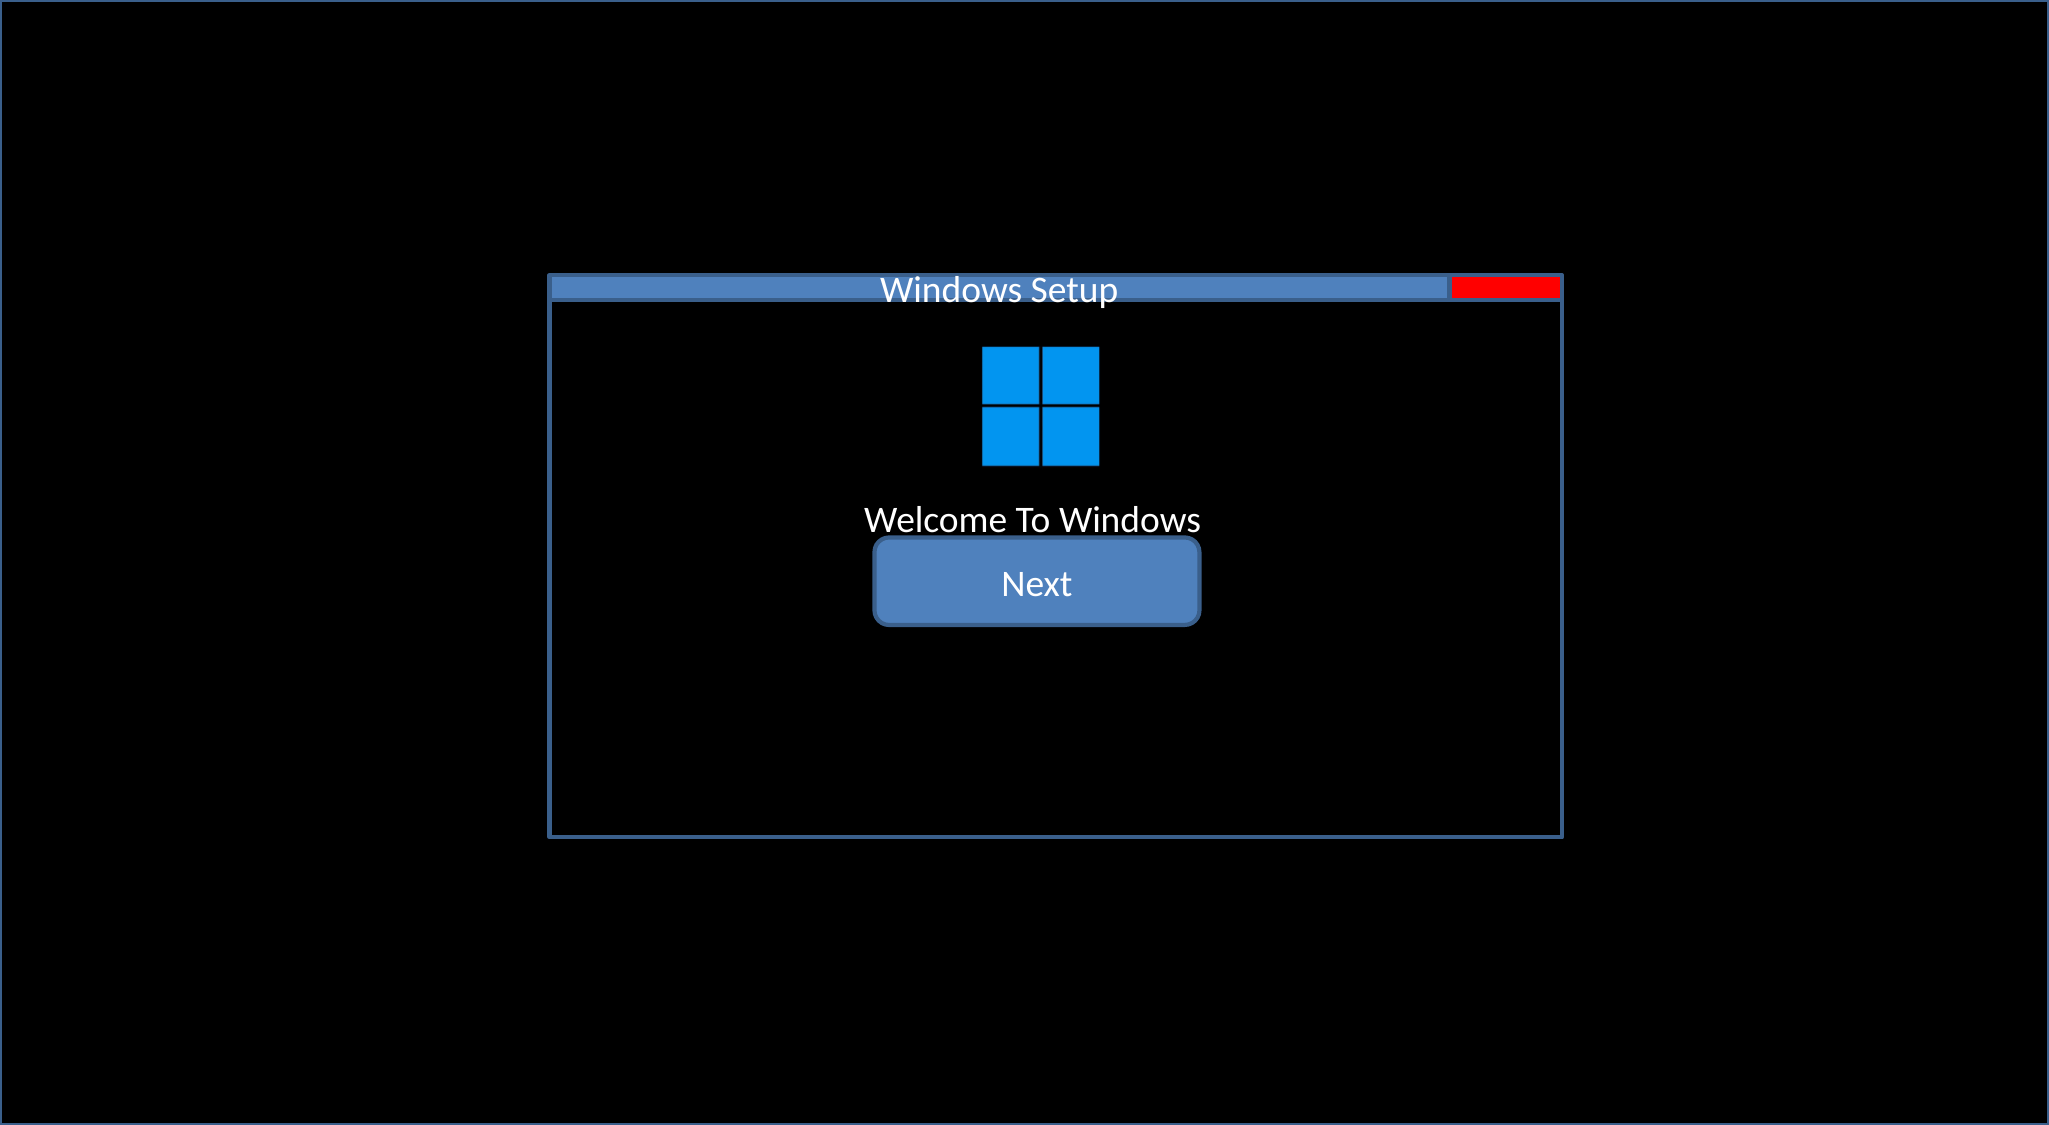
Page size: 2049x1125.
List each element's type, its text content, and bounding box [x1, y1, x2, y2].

text_box Next [872, 535, 1202, 628]
text_box Windows Setup [547, 273, 1447, 302]
text_box [547, 302, 1564, 839]
picture [949, 324, 1129, 487]
text_box [0, 0, 2049, 1125]
text_box [1447, 273, 1564, 302]
text_box Welcome To Windows [849, 487, 1225, 548]
